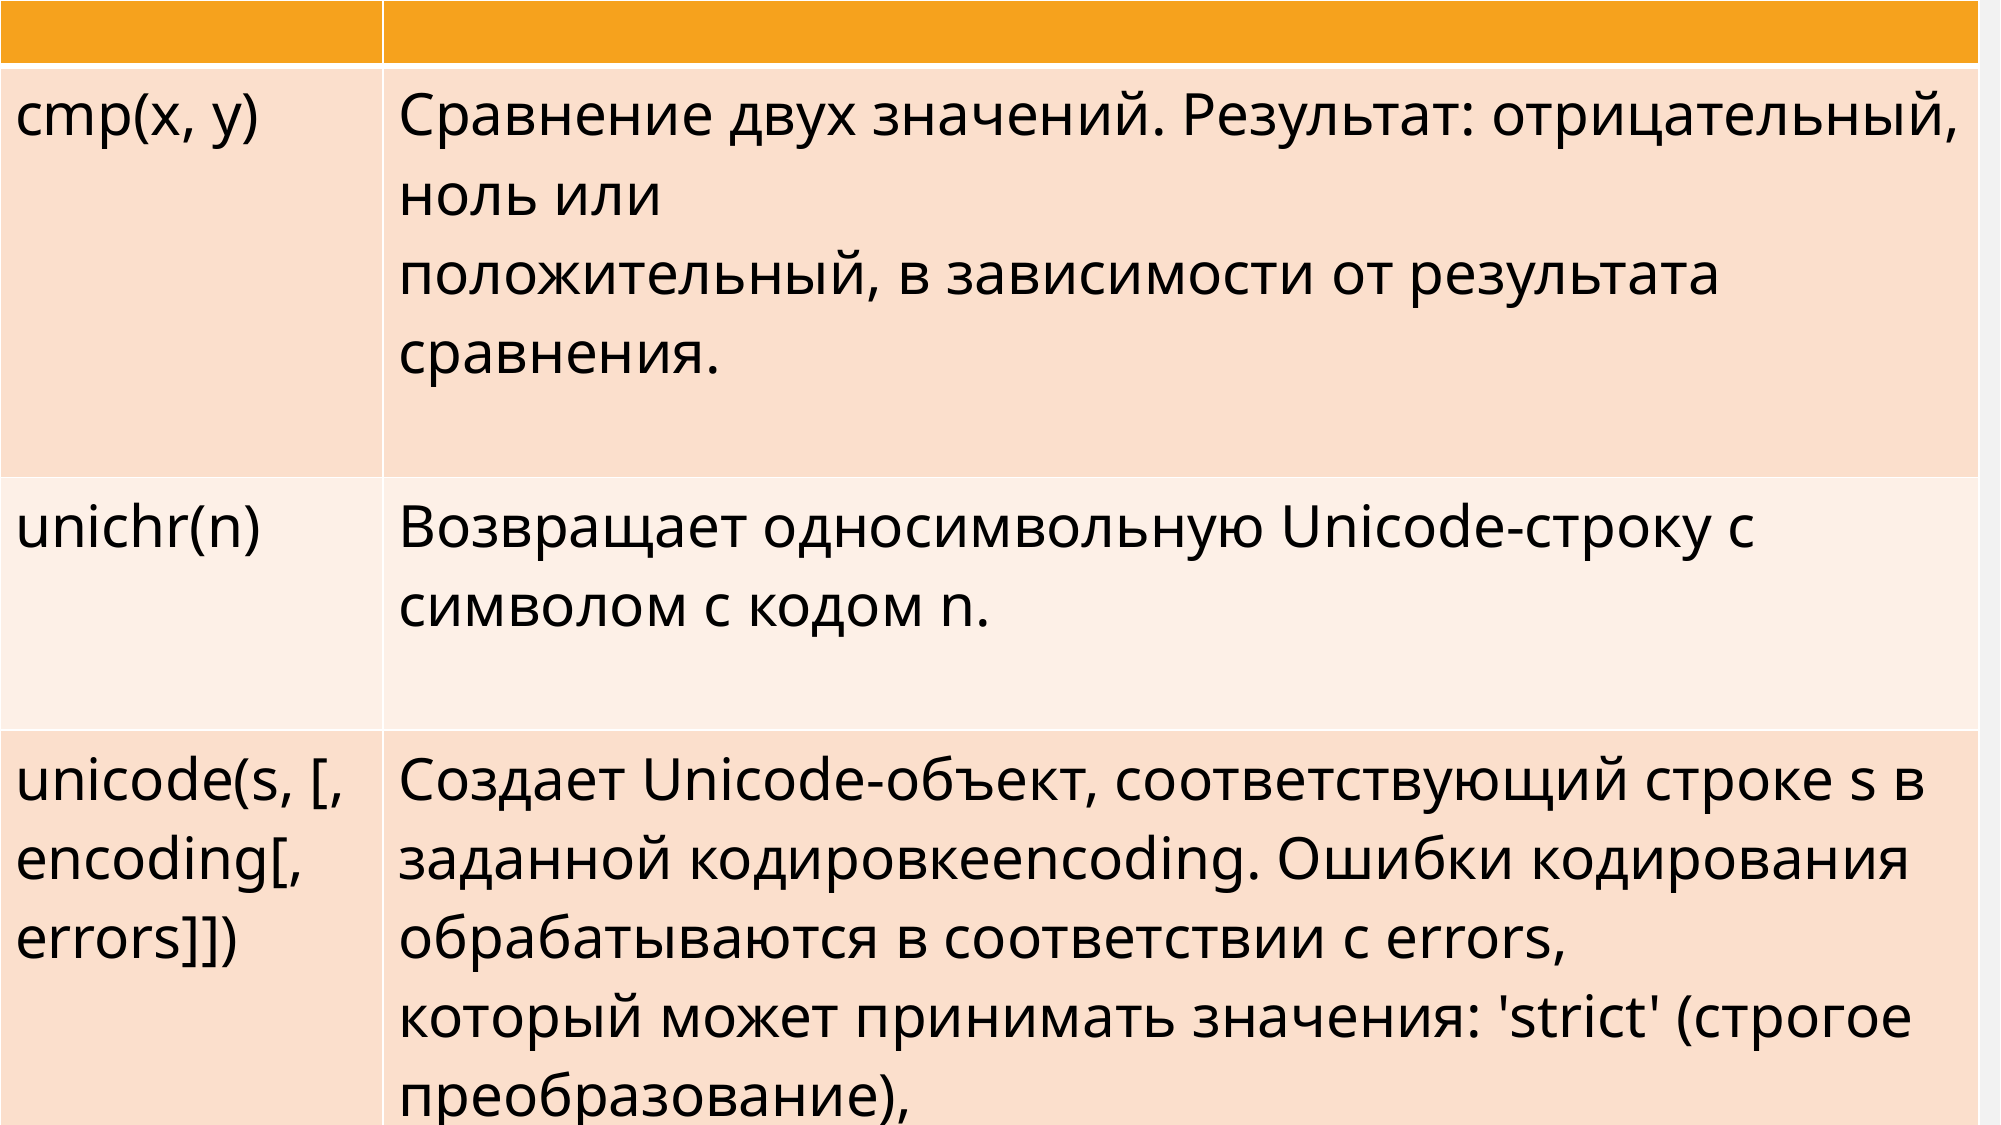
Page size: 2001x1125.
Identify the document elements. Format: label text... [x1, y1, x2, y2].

table_cell unicode(s, [, encoding[, errors]]) [1, 731, 382, 1125]
table_header [384, 1, 1978, 63]
table_cell Создает Unicode-объект, соответствующий строке s в заданной кодировкеencoding. Ошибки кодирования обрабатываются в соответствии с errors, который может принимать значения: 'strict' (строгое преобразование), 'replace' (с заменой несуществующих символов) или 'ignore' (игнорировать несуществующие символы). По умолчанию: encoding='utf-8', errors='strict'. [384, 731, 1978, 1125]
table_cell unichr(n) [1, 478, 382, 729]
table_cell Сравнение двух значений. Результат: отрицательный, ноль или положительный, в зависимости от результата сравнения. [384, 69, 1978, 477]
table_header [1, 1, 382, 63]
table_cell cmp(x, y) [1, 69, 382, 477]
table_cell Возвращает односимвольную Unicode-строку с символом с кодом n. [384, 478, 1978, 729]
